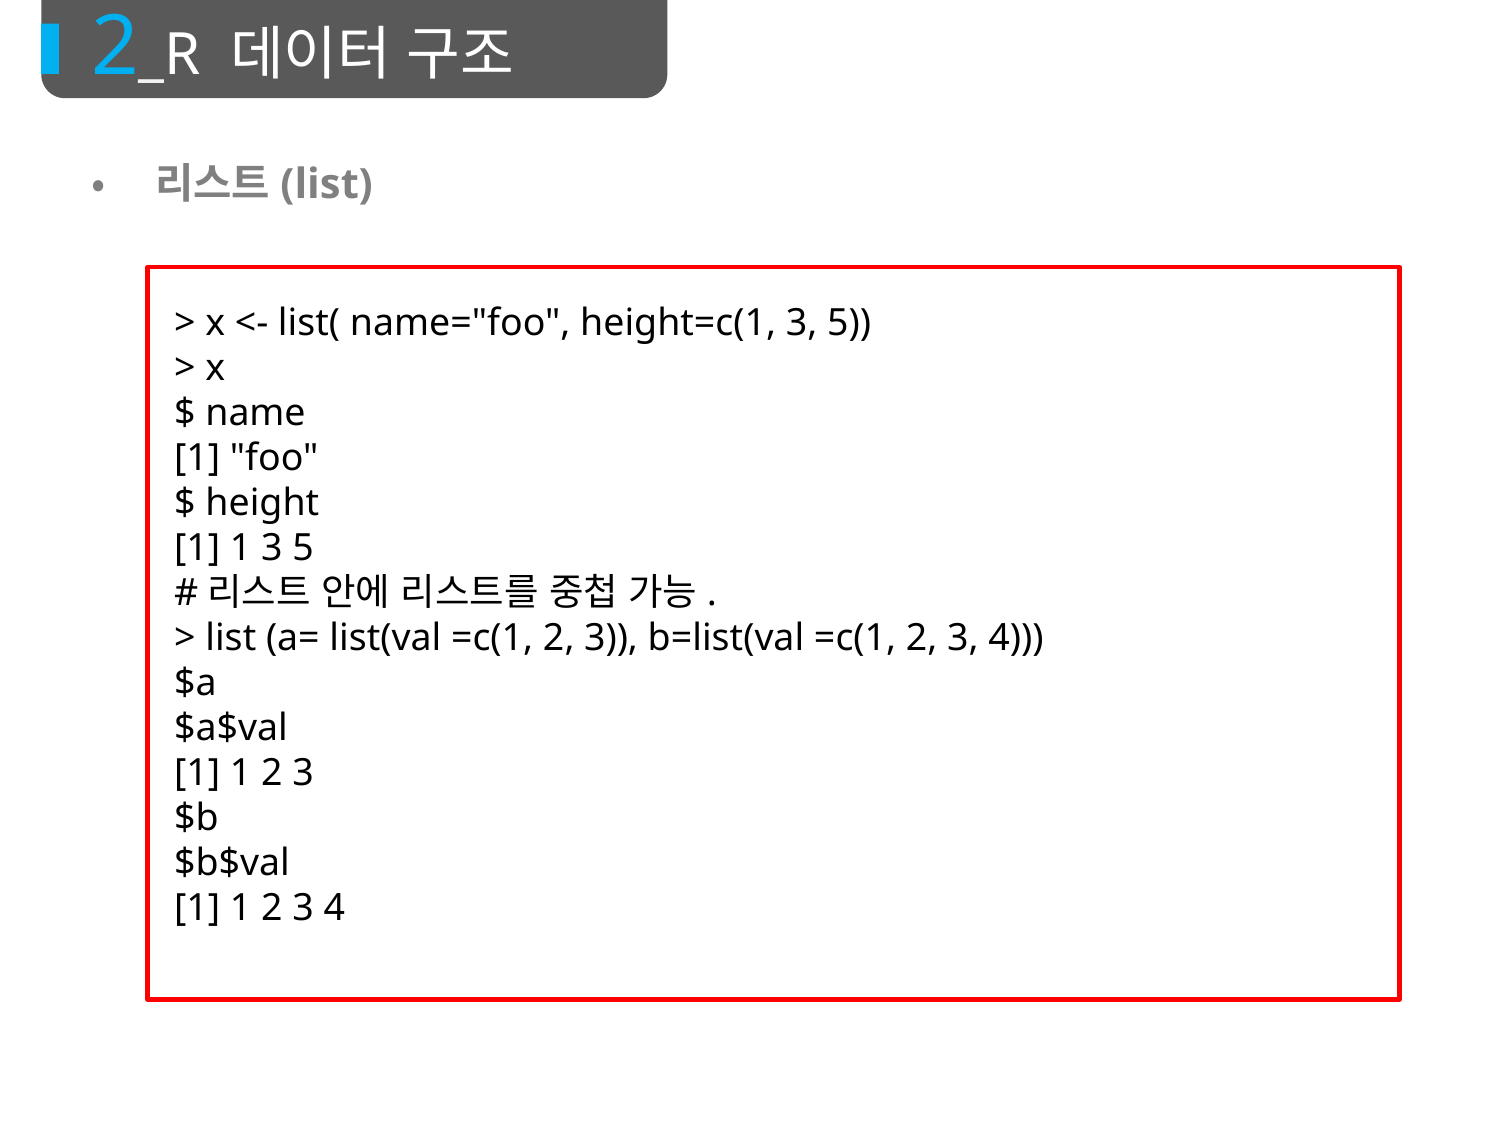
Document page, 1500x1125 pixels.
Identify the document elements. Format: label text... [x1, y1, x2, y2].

text_box [145, 265, 1402, 1002]
text_box 2_R 데이터 구조 [76, 0, 585, 99]
text_box [39, 0, 670, 101]
text_box > x <- list( name="foo", height=c(1, 3, 5)) > x $ name [1] "foo" $ height [1] 1 3 5 #리스트 안에 리스트를 중첩 가능. > list (a= list(val =c(1, 2, 3)), b=list(val =c(1, 2, 3, 4))) $a $a$val [1] 1 2 3 $b $b$val [1] 1 2 3 4 [159, 290, 1388, 936]
text_box • 리스트(list) [76, 149, 1400, 214]
text_box [39, 21, 61, 76]
